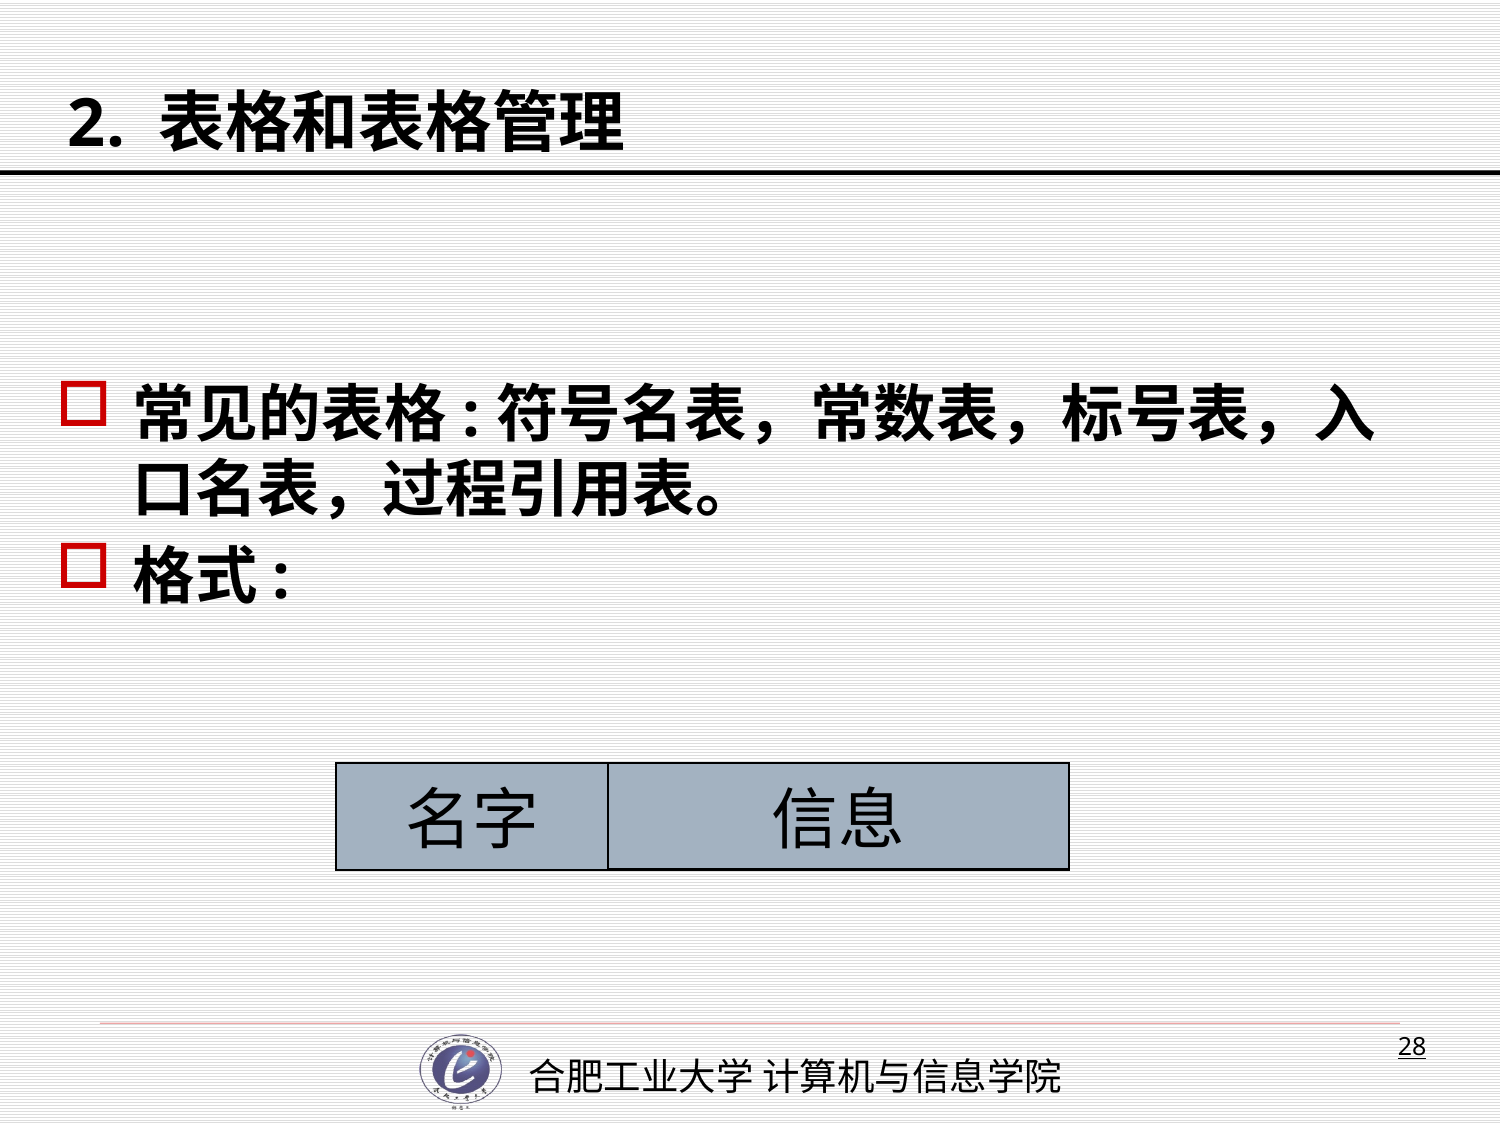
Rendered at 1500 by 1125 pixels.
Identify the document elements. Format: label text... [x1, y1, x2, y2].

text_box 名字 [336, 763, 608, 870]
title 2. 表格和表格管理 [52, 30, 1366, 168]
text_box 信息 [608, 763, 1069, 870]
slide_number 28 [1115, 1022, 1442, 1102]
list 常见的表格:符号名表，常数表，标号表，入口名表，过程引用表。 格式: [40, 278, 1392, 693]
